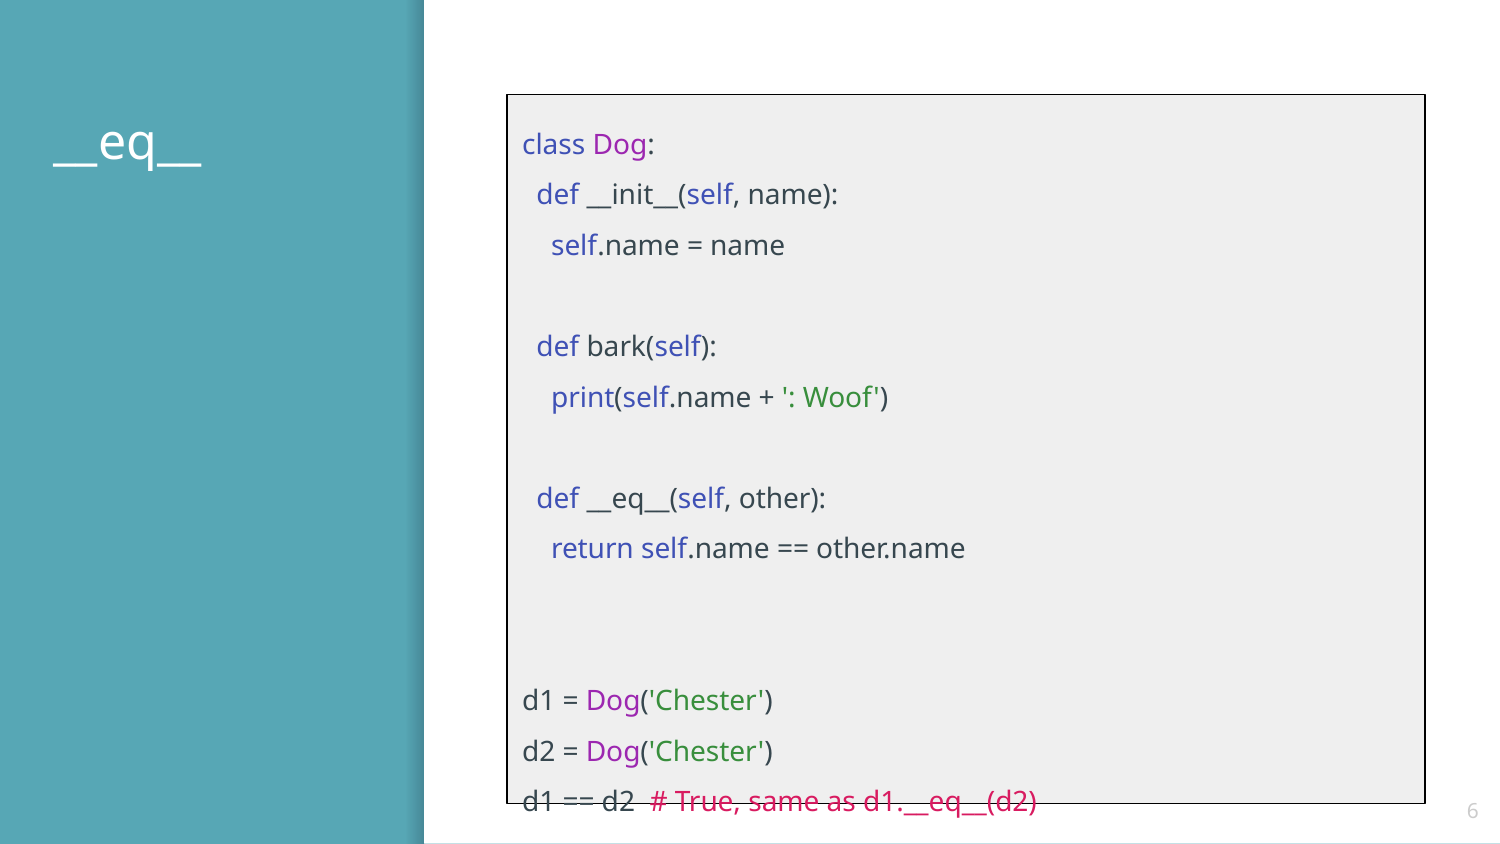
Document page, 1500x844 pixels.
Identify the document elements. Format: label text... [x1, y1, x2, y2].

text_box class Dog: def __init__(self, name): self.name = name def bark(self): print(self.name + ': Woof') def __eq__(self, other): return self.name == other.name d1 = Dog('Chester') d2 = Dog('Chester') d1 == d2 # True, same as d1.__eq__(d2) [506, 94, 1425, 804]
slide_number ‹#› [1403, 779, 1494, 844]
title __eq__ [38, 94, 375, 748]
